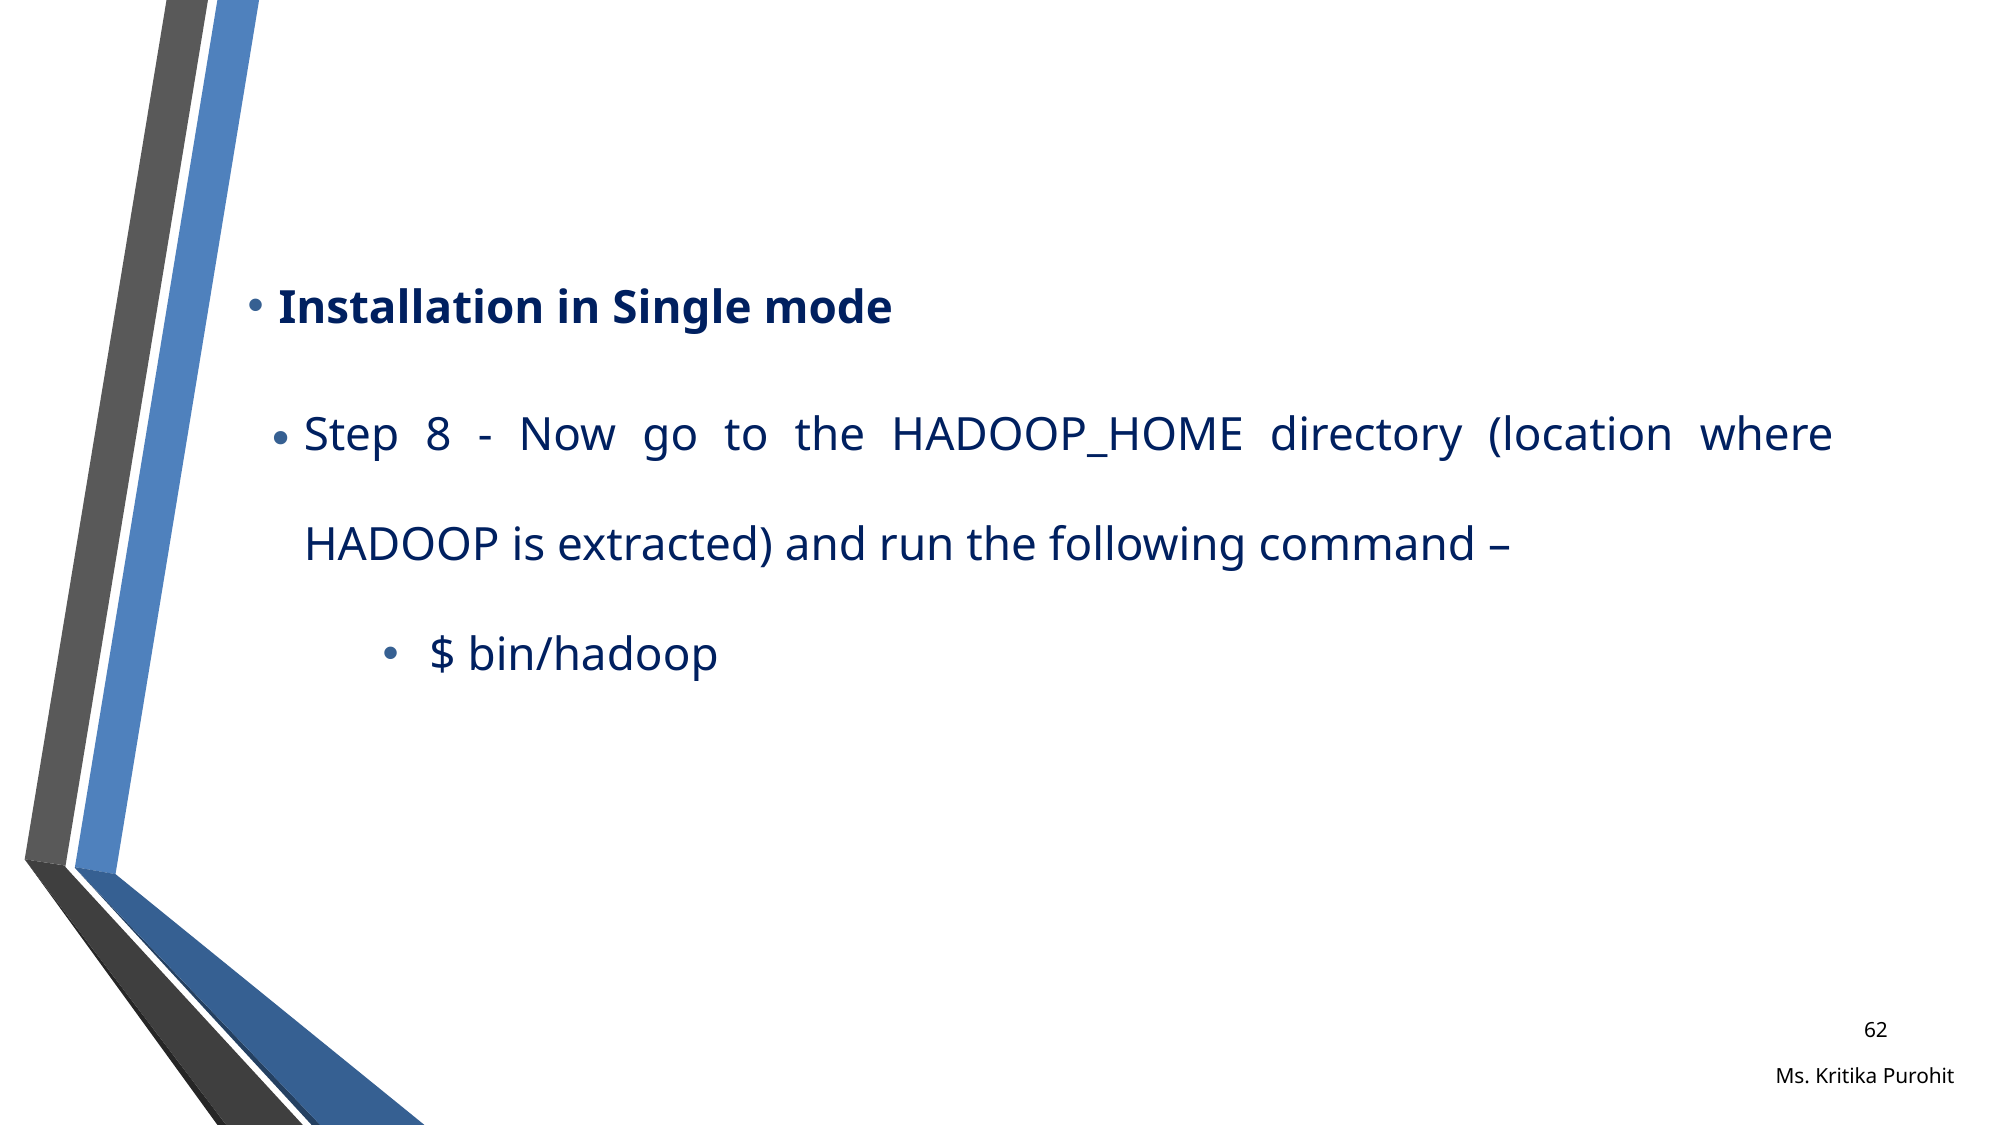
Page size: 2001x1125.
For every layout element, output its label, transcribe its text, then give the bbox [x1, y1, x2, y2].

list Installation in Single mode Step 8 - Now go to the HADOOP_HOME directory (location where HADOOP is extracted) and run the following command – $ bin/hadoop [232, 254, 1876, 767]
slide_number 62 [1830, 1001, 1922, 1062]
footer Ms. Kritika Purohit [1760, 1044, 1992, 1105]
